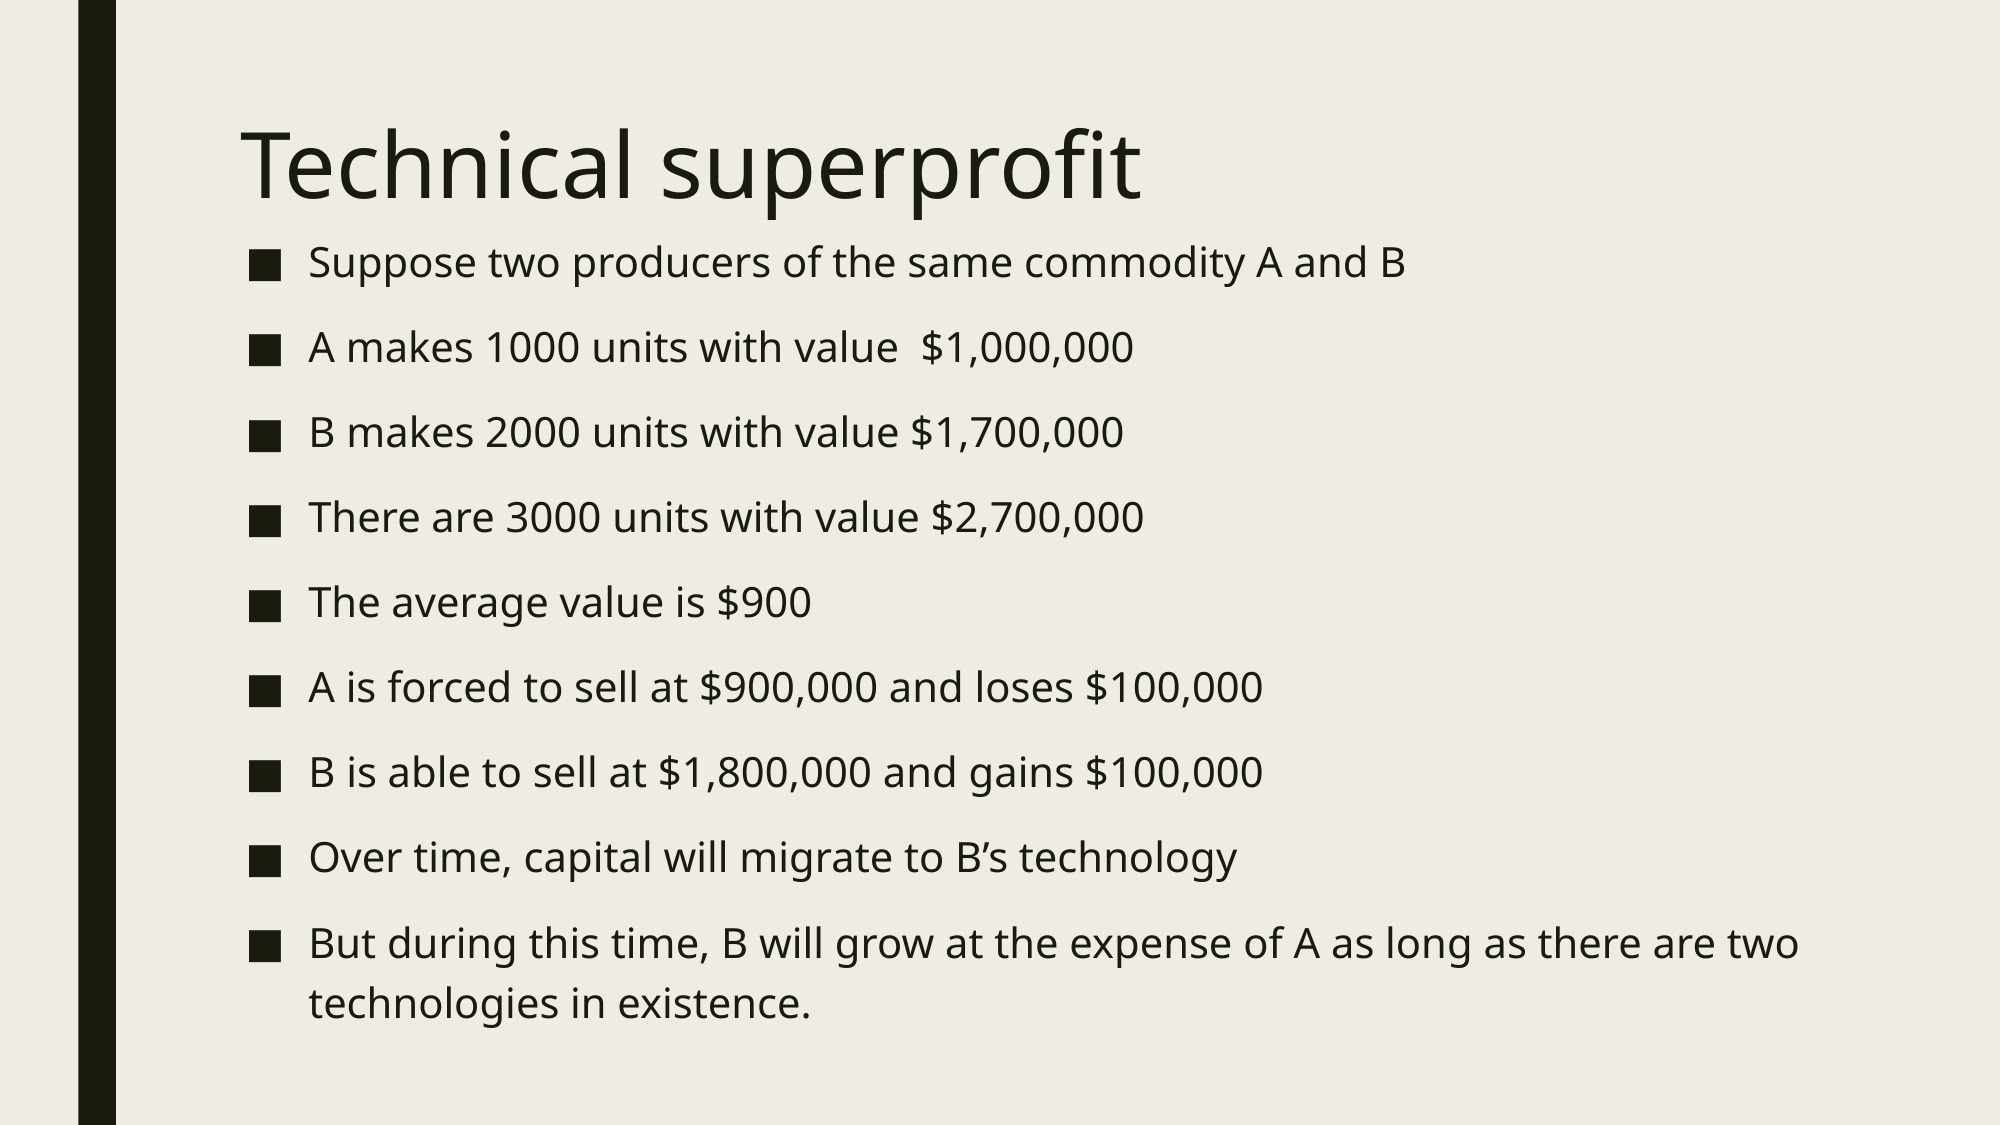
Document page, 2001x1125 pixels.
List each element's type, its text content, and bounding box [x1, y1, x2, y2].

list Suppose two producers of the same commodity A and B A makes 1000 units with value $1,000,000 B makes 2000 units with value $1,700,000 There are 3000 units with value $2,700,000 The average value is $900 A is forced to sell at $900,000 and loses $100,000 B is able to sell at $1,800,000 and gains $100,000 Over time, capital will migrate to B’s technology But during this time, B will grow at the expense of A as long as there are two technologies in existence. [230, 218, 1879, 1066]
title Technical superprofit [225, 112, 1800, 357]
